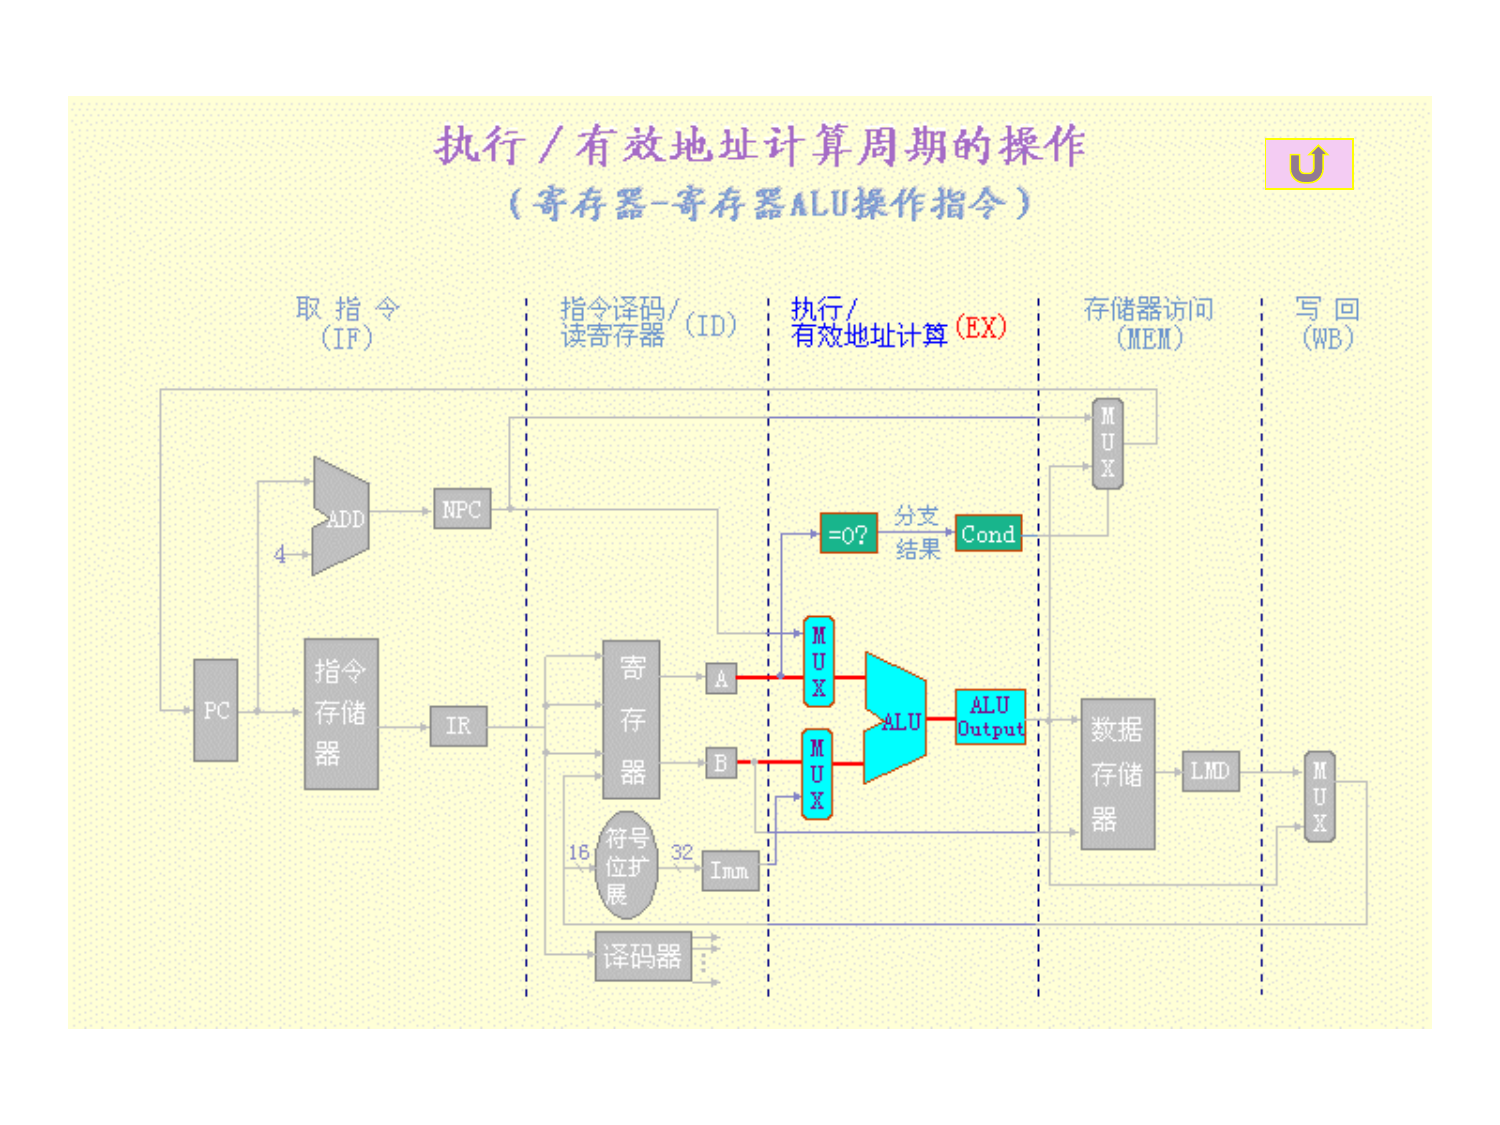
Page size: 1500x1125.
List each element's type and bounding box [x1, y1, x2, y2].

picture [68, 96, 1432, 1029]
text_box [0, 0, 1500, 1125]
